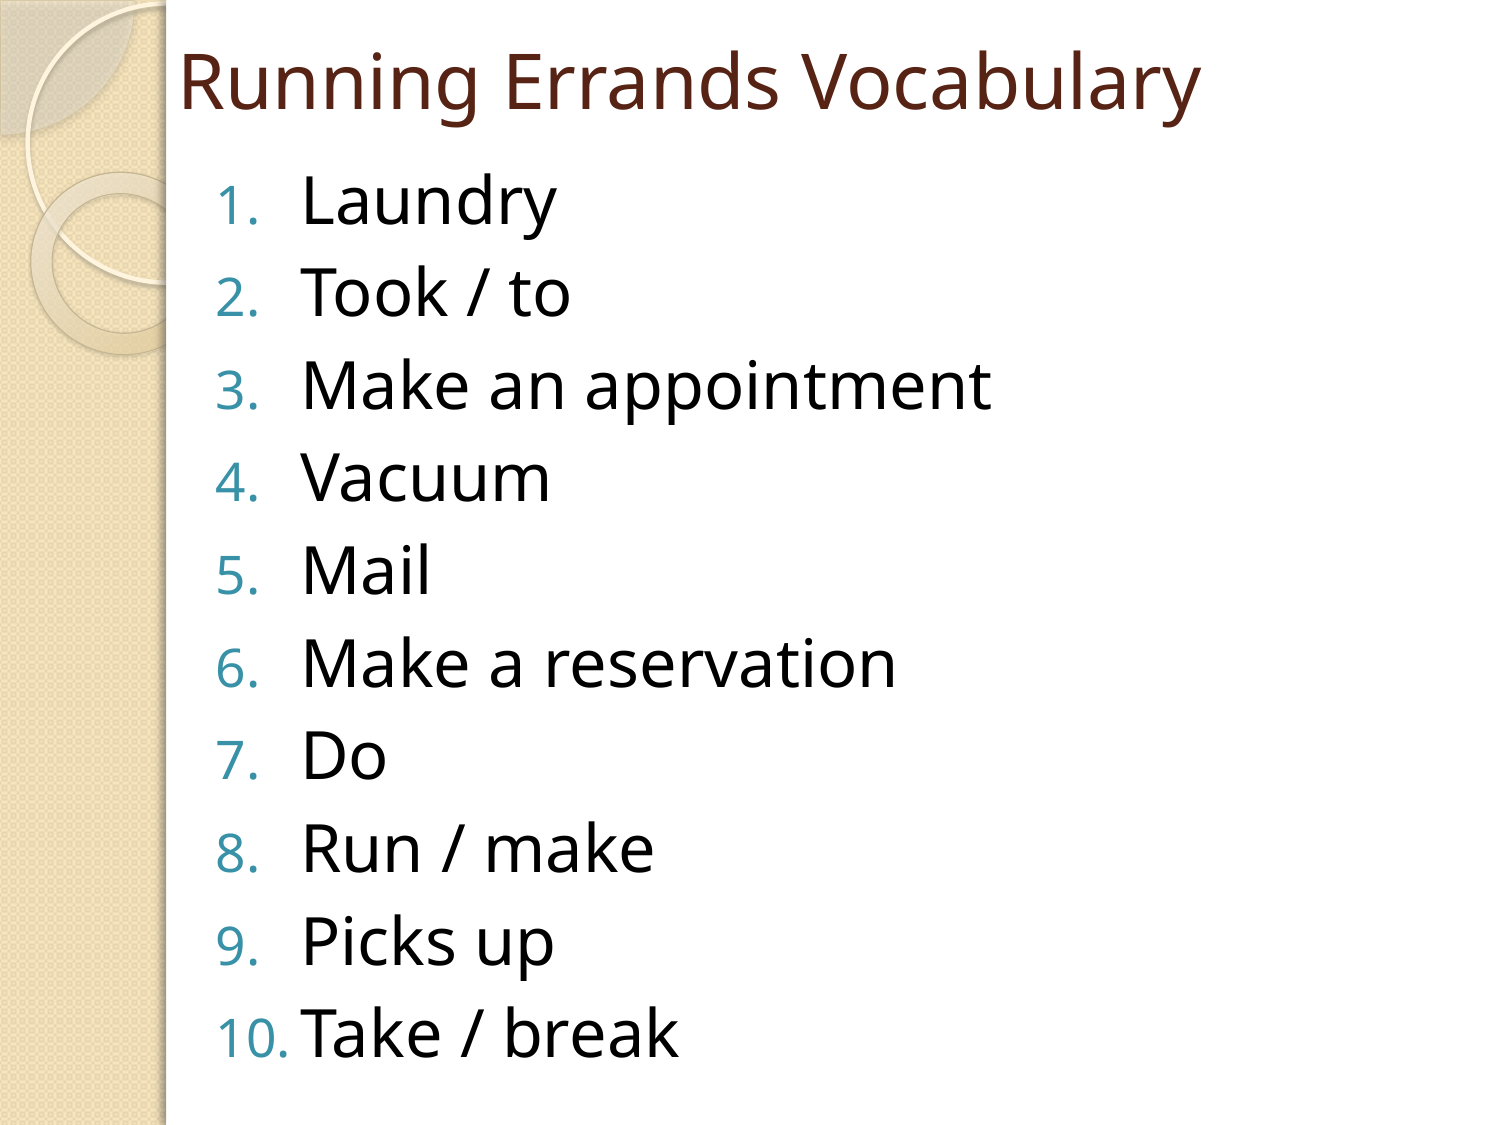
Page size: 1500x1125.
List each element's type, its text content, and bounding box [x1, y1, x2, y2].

list Laundry Took / to Make an appointment Vacuum Mail Make a reservation Do Run / make Picks up Take / break [187, 149, 1463, 1088]
title Running Errands Vocabulary [162, 24, 1500, 133]
